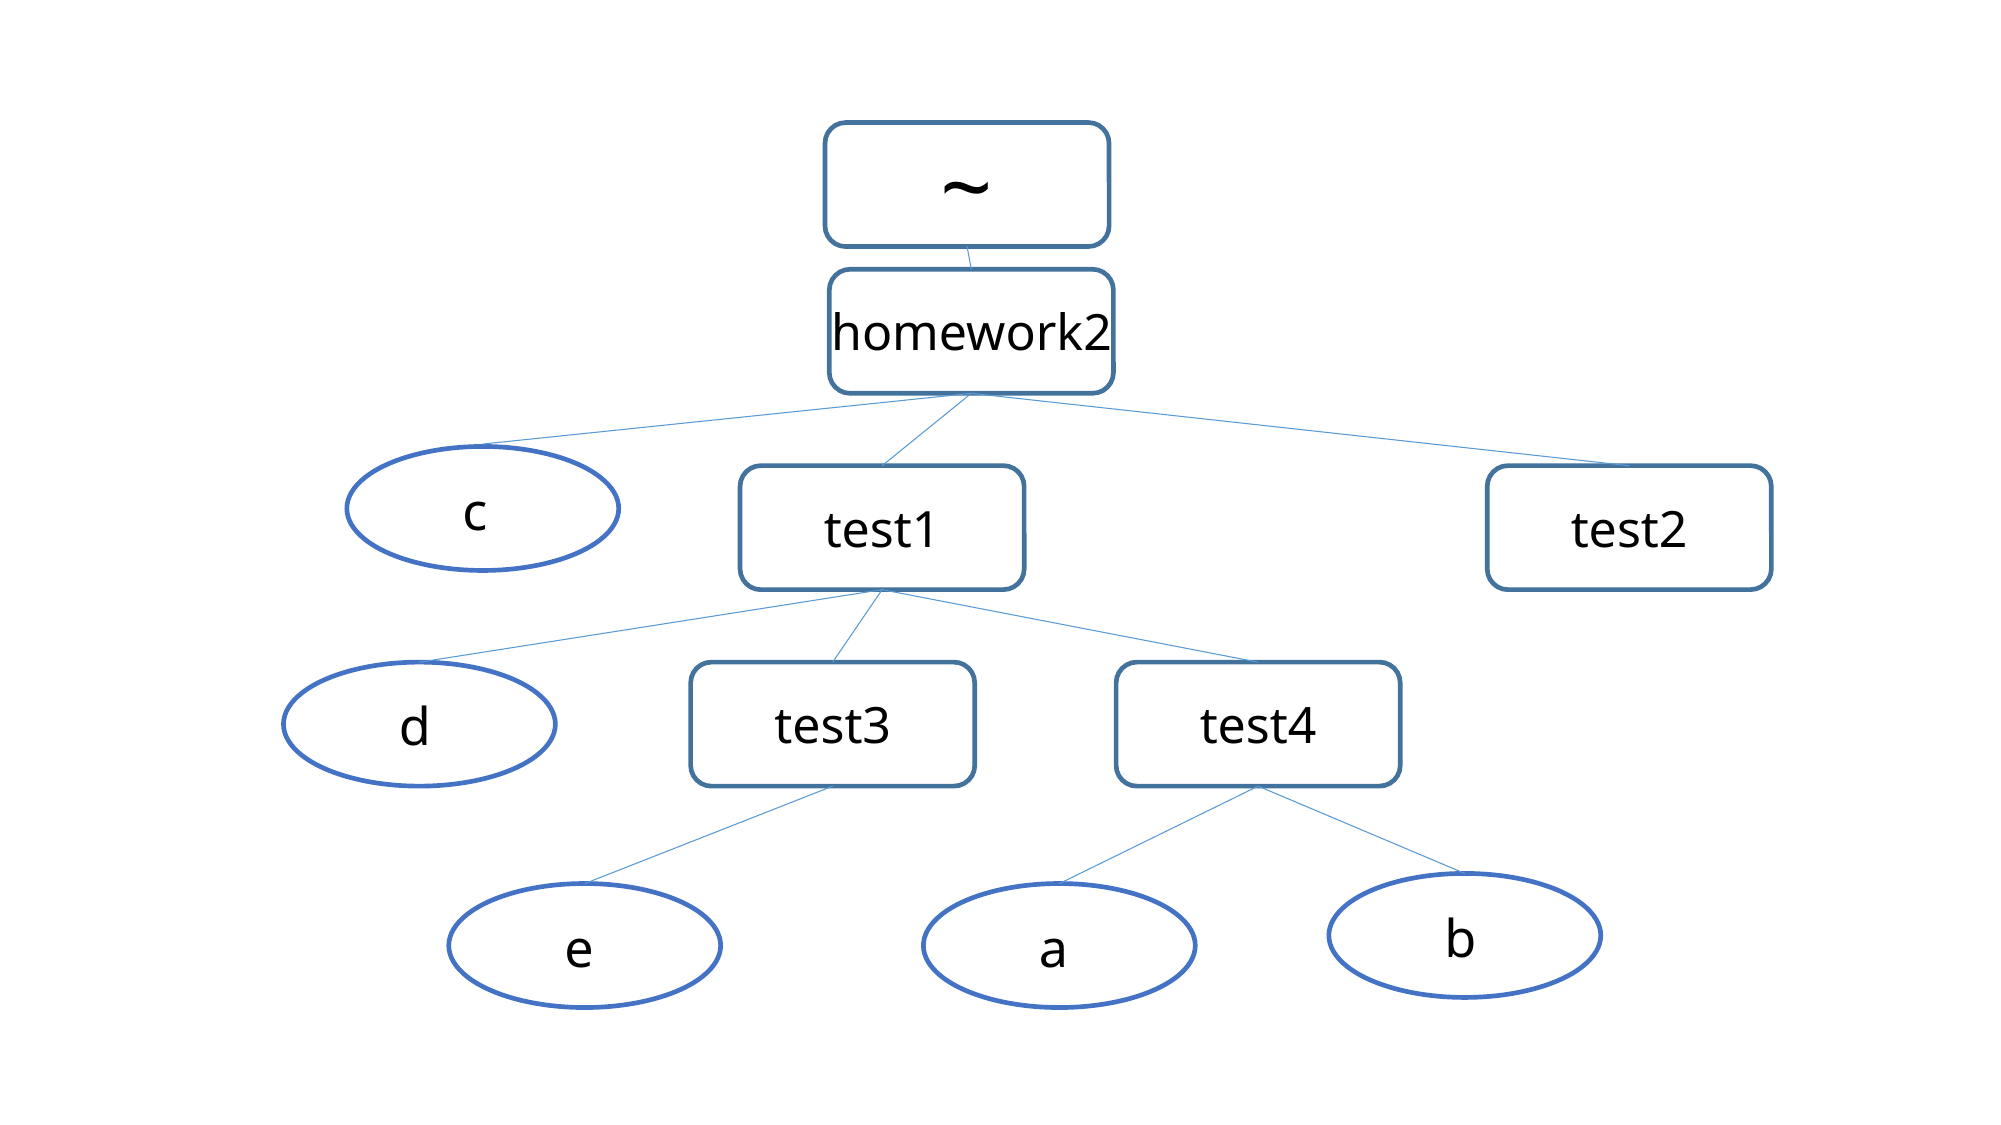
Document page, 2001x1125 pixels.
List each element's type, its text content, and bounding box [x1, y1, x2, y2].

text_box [1487, 465, 1772, 590]
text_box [346, 446, 619, 571]
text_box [690, 663, 975, 787]
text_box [883, 589, 1259, 663]
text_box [740, 465, 1025, 589]
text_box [1059, 786, 1259, 884]
text_box [823, 121, 966, 248]
text_box ~ [925, 121, 1009, 247]
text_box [482, 393, 882, 444]
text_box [923, 883, 1196, 1008]
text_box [1328, 873, 1601, 998]
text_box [882, 393, 972, 466]
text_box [821, 269, 1122, 393]
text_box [419, 589, 883, 663]
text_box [584, 786, 833, 884]
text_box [972, 393, 1630, 466]
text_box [967, 247, 972, 270]
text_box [1116, 662, 1401, 786]
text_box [1258, 786, 1465, 874]
text_box [972, 121, 1111, 248]
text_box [448, 883, 721, 1008]
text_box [283, 662, 556, 787]
